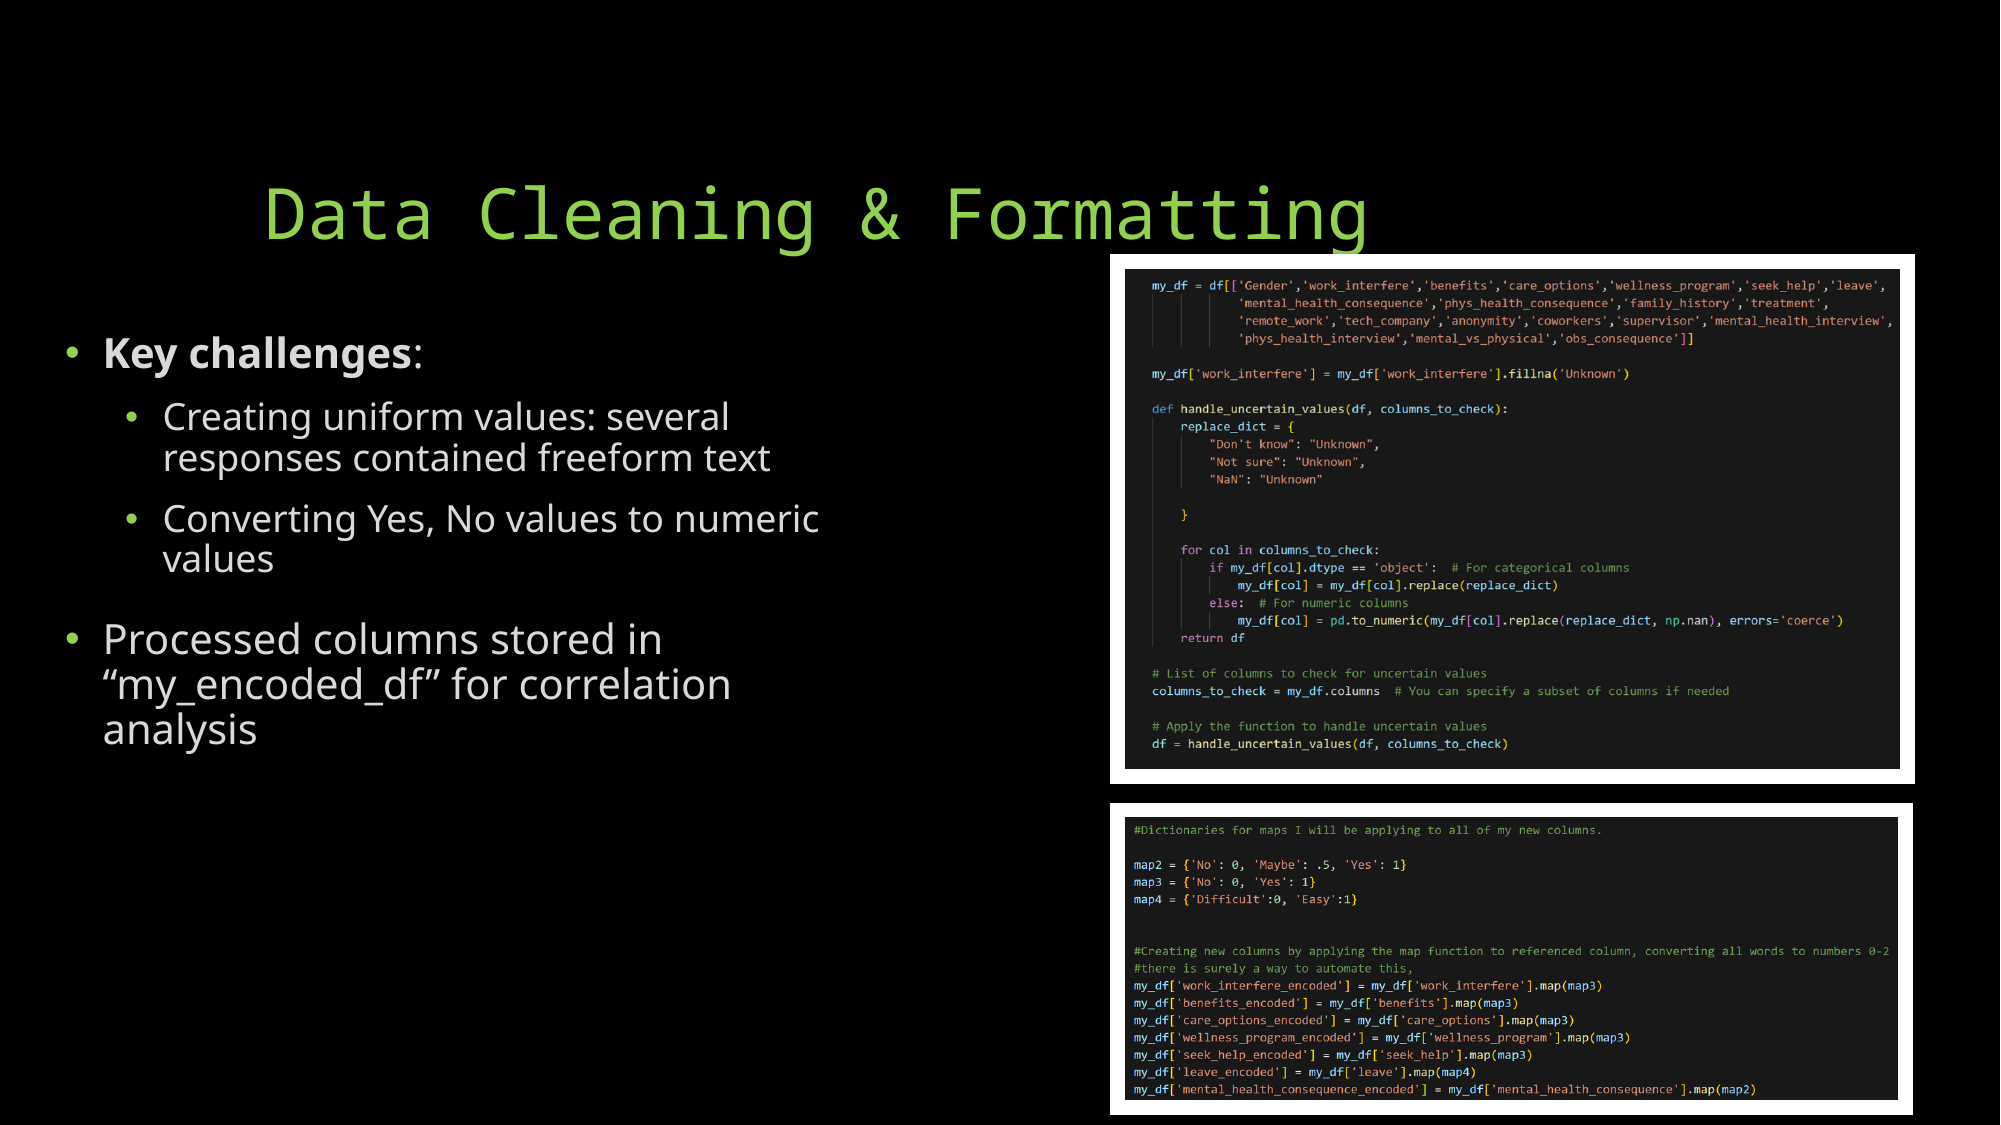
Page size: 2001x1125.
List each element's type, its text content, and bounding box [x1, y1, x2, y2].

picture [1124, 817, 1898, 1100]
title Data Cleaning & Formatting [249, 75, 1750, 263]
picture [1124, 269, 1900, 770]
list Key challenges: Creating uniform values: several responses contained freeform text Converting Yes, No values to numeric values Processed columns stored in “my_encoded_df” for correlation analysis [50, 324, 888, 1079]
